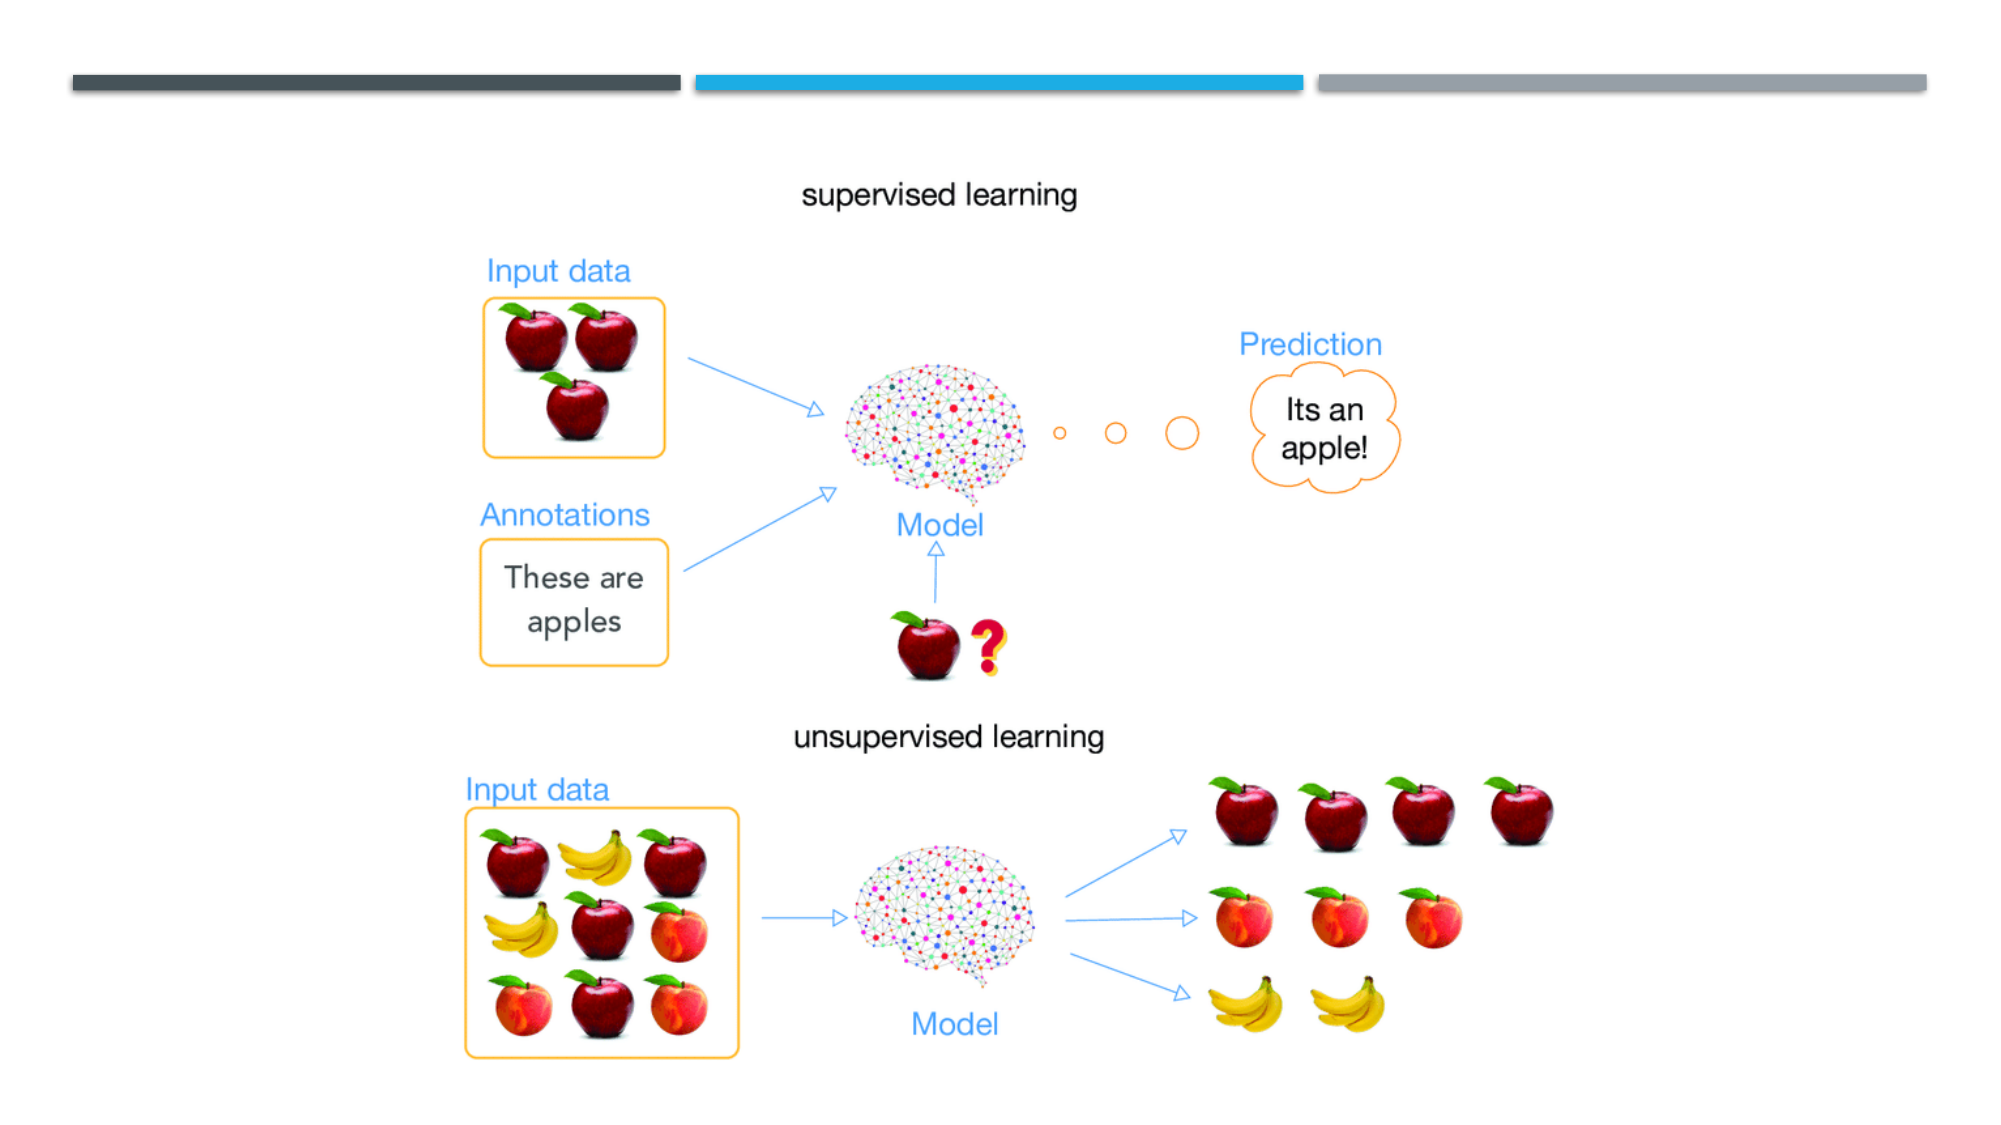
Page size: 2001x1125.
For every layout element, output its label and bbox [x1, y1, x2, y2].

picture [459, 168, 1570, 1061]
